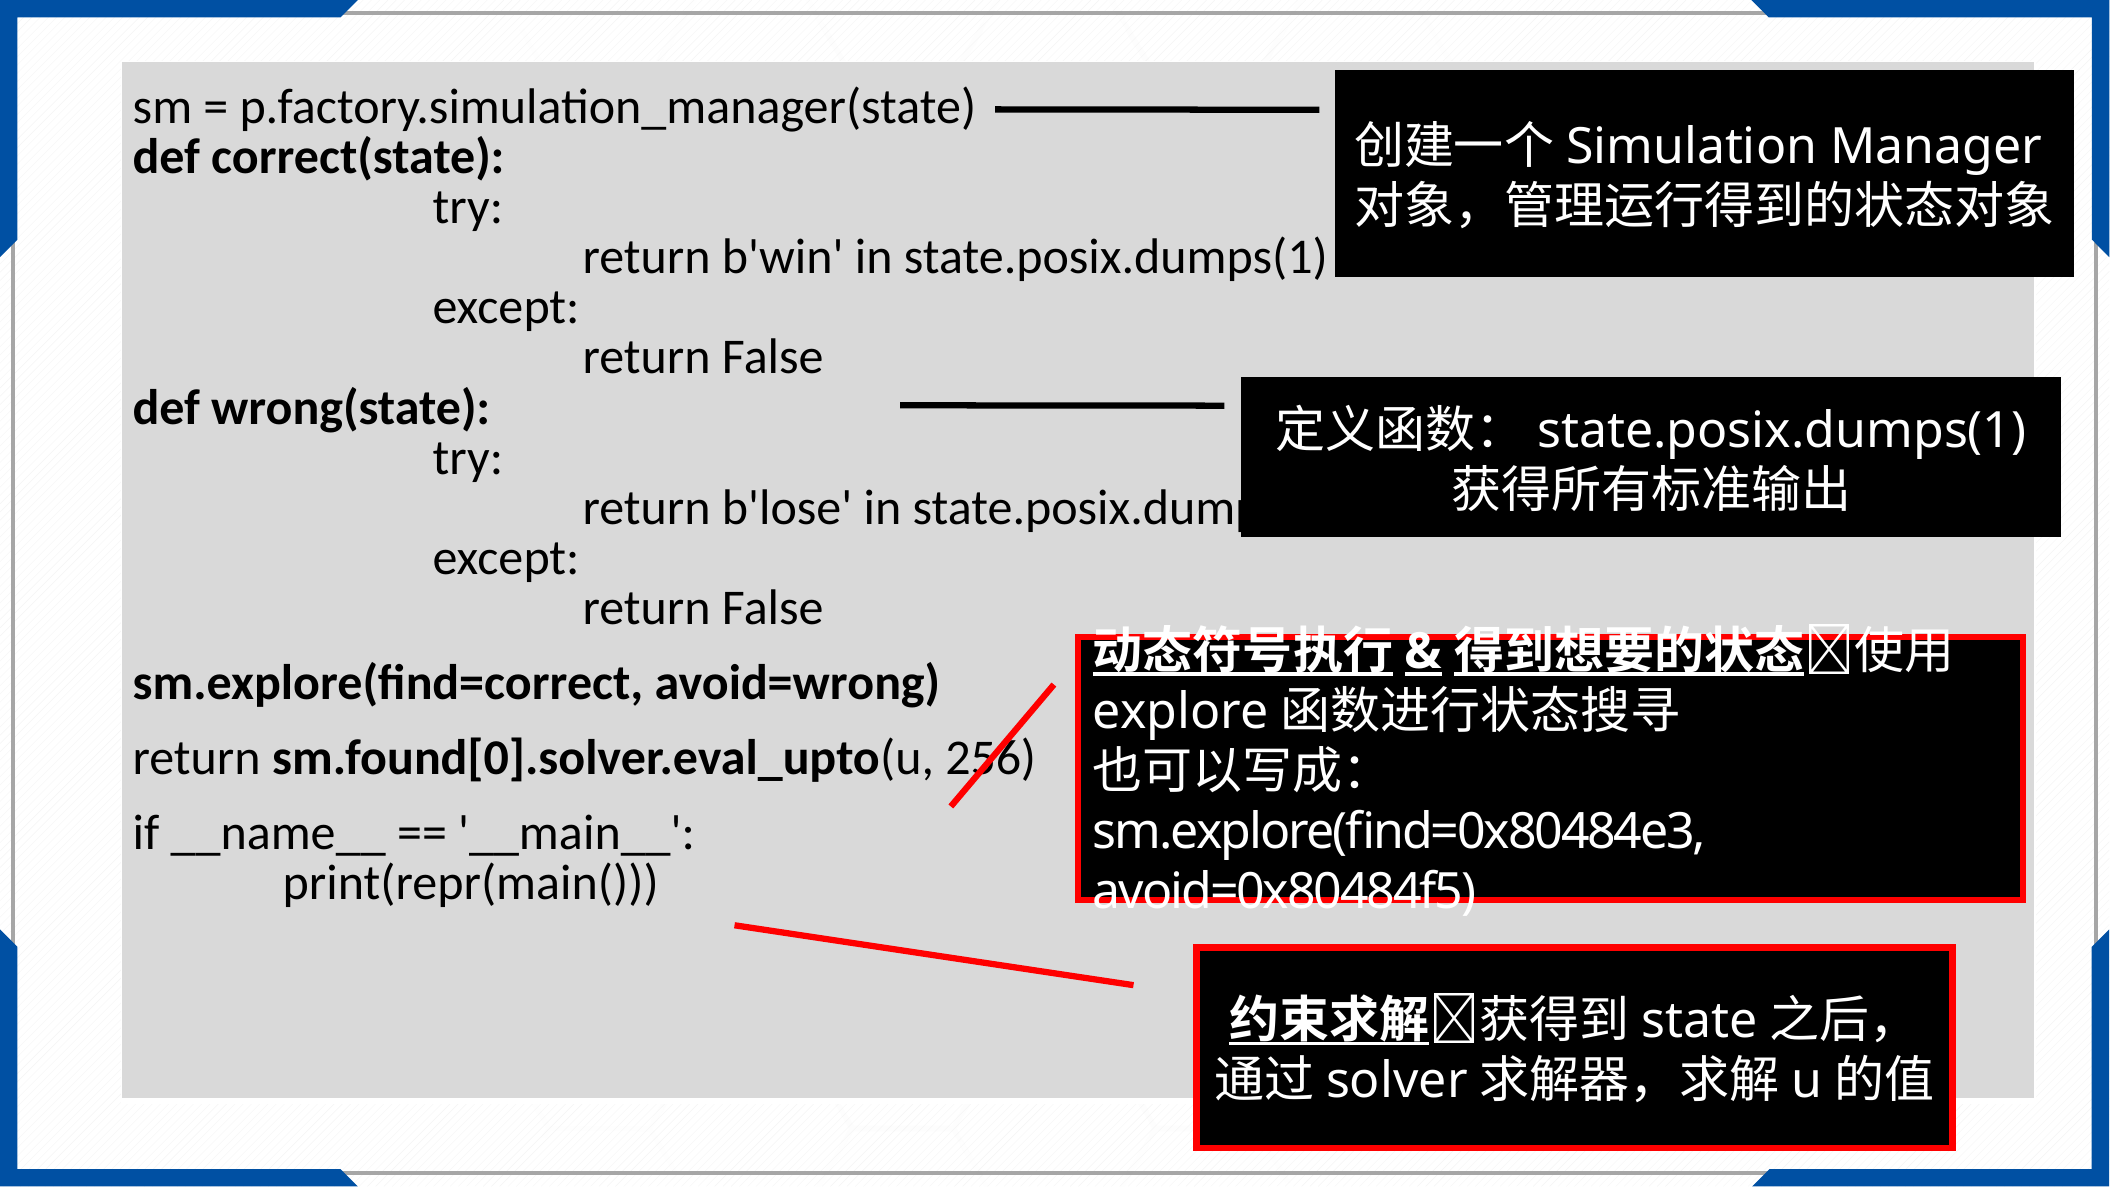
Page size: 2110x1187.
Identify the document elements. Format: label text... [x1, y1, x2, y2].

text_box 动态符号执行&得到想要的状态使用explore函数进行状态搜寻 也可以写成：sm.explore(find=0x80484e3, avoid=0x80484f5) [950, 683, 1055, 808]
table_header sm = p.factory.simulation_manager(state) def correct(state): try: return b'win' in state.posix.dumps(1) except: return False def wrong(state): try: return b'lose' in state.posix.dumps(1) except: return False sm.explore(find=correct, avoid=wrong) return sm.found[0].solver.eval_upto(u, 256) if __name__ == '__main__': print(repr(main())) [122, 62, 2034, 1098]
text_box 定义函数：state.posix.dumps(1) 获得所有标准输出 [1243, 380, 2059, 535]
text_box 约束求解获得到state之后，通过solver求解器，求解u的值 [1195, 947, 1953, 1149]
picture [80, 0, 2029, 1187]
text_box 动态符号执行&得到想要的状态使用explore函数进行状态搜寻 也可以写成：sm.explore(find=0x80484e3, avoid=0x80484f5) [1077, 636, 2024, 901]
text_box 创建一个Simulation Manager对象，管理运行得到的状态对象 [1337, 72, 2072, 275]
text_box 约束求解获得到state之后，通过solver求解器，求解u的值 [734, 924, 1134, 987]
